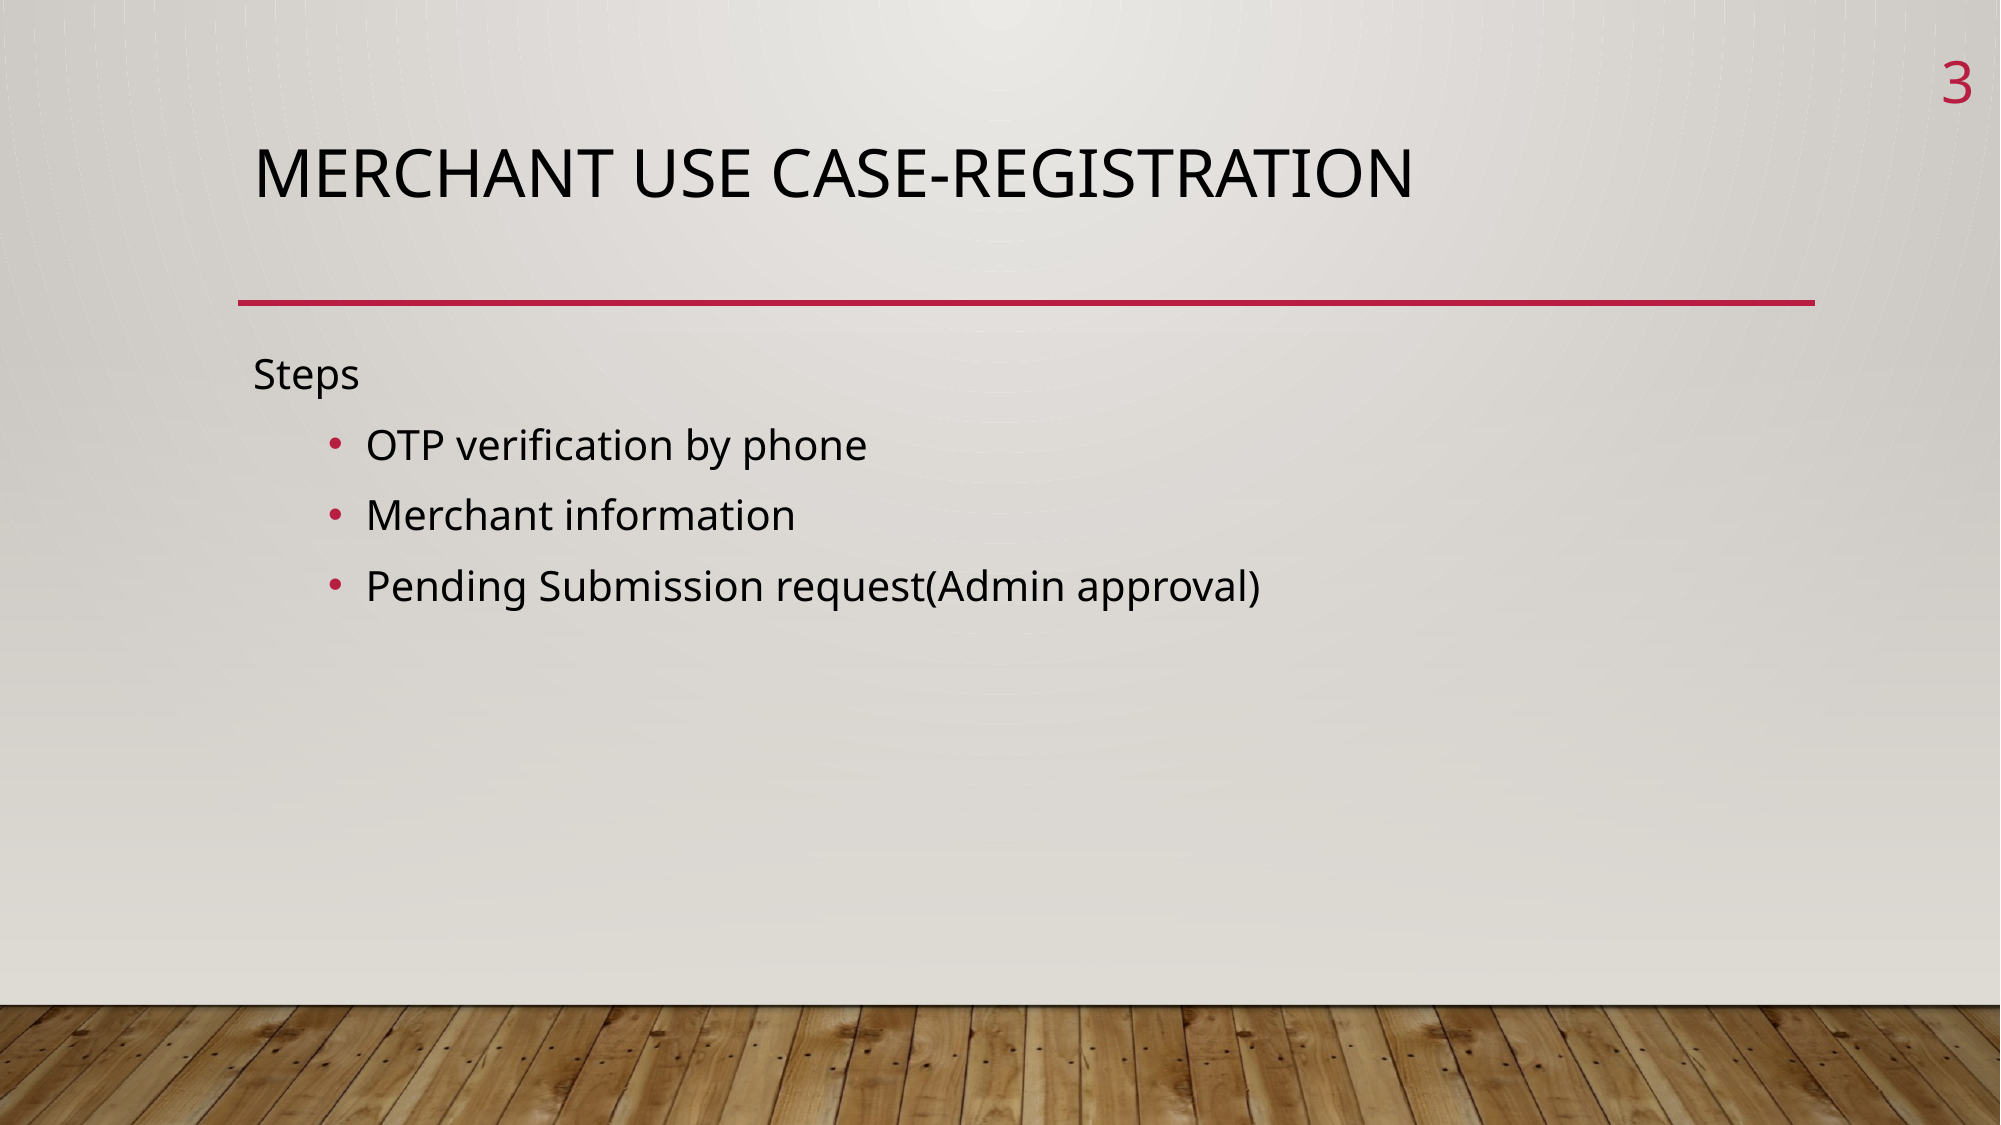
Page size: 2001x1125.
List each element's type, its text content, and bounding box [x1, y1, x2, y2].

list Steps OTP verification by phone Merchant information Pending Submission request(Admin approval) [238, 330, 1814, 897]
title Merchant use case-registration [238, 131, 1814, 305]
picture [0, 1005, 2000, 1125]
slide_number 3 [1856, 38, 1990, 121]
